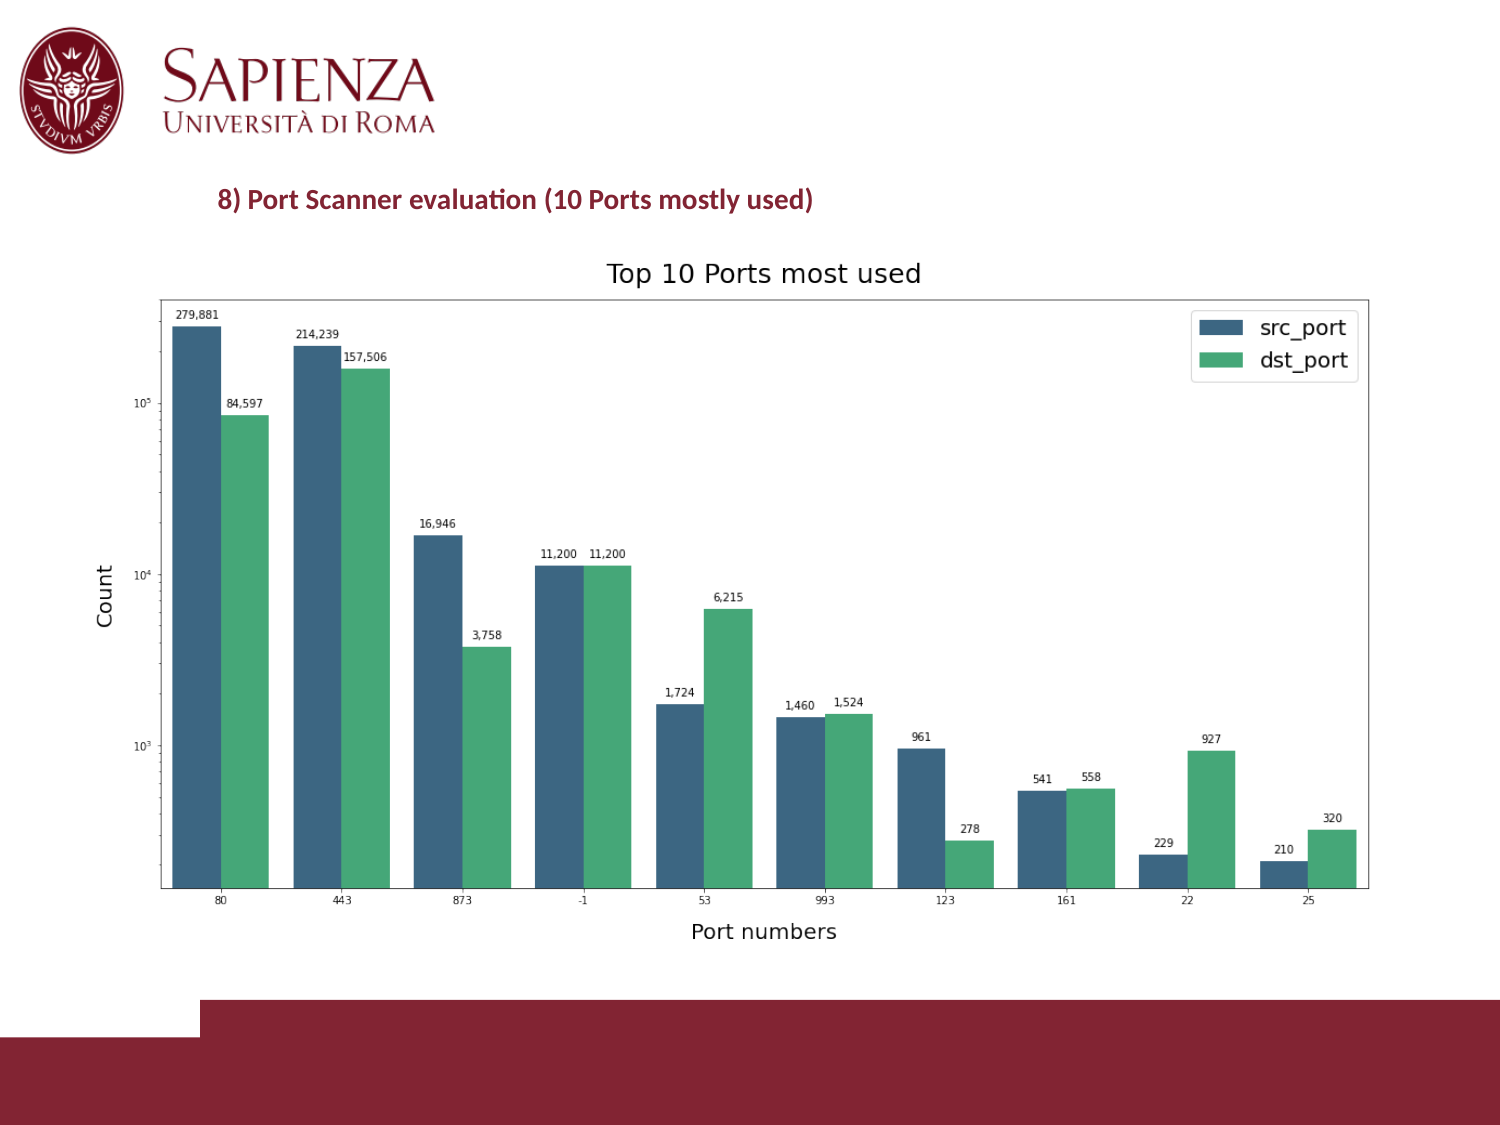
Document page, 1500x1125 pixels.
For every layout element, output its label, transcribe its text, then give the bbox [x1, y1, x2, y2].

picture [88, 255, 1377, 952]
title 8) Port Scanner evaluation (10 Ports mostly used) [202, 172, 1419, 256]
